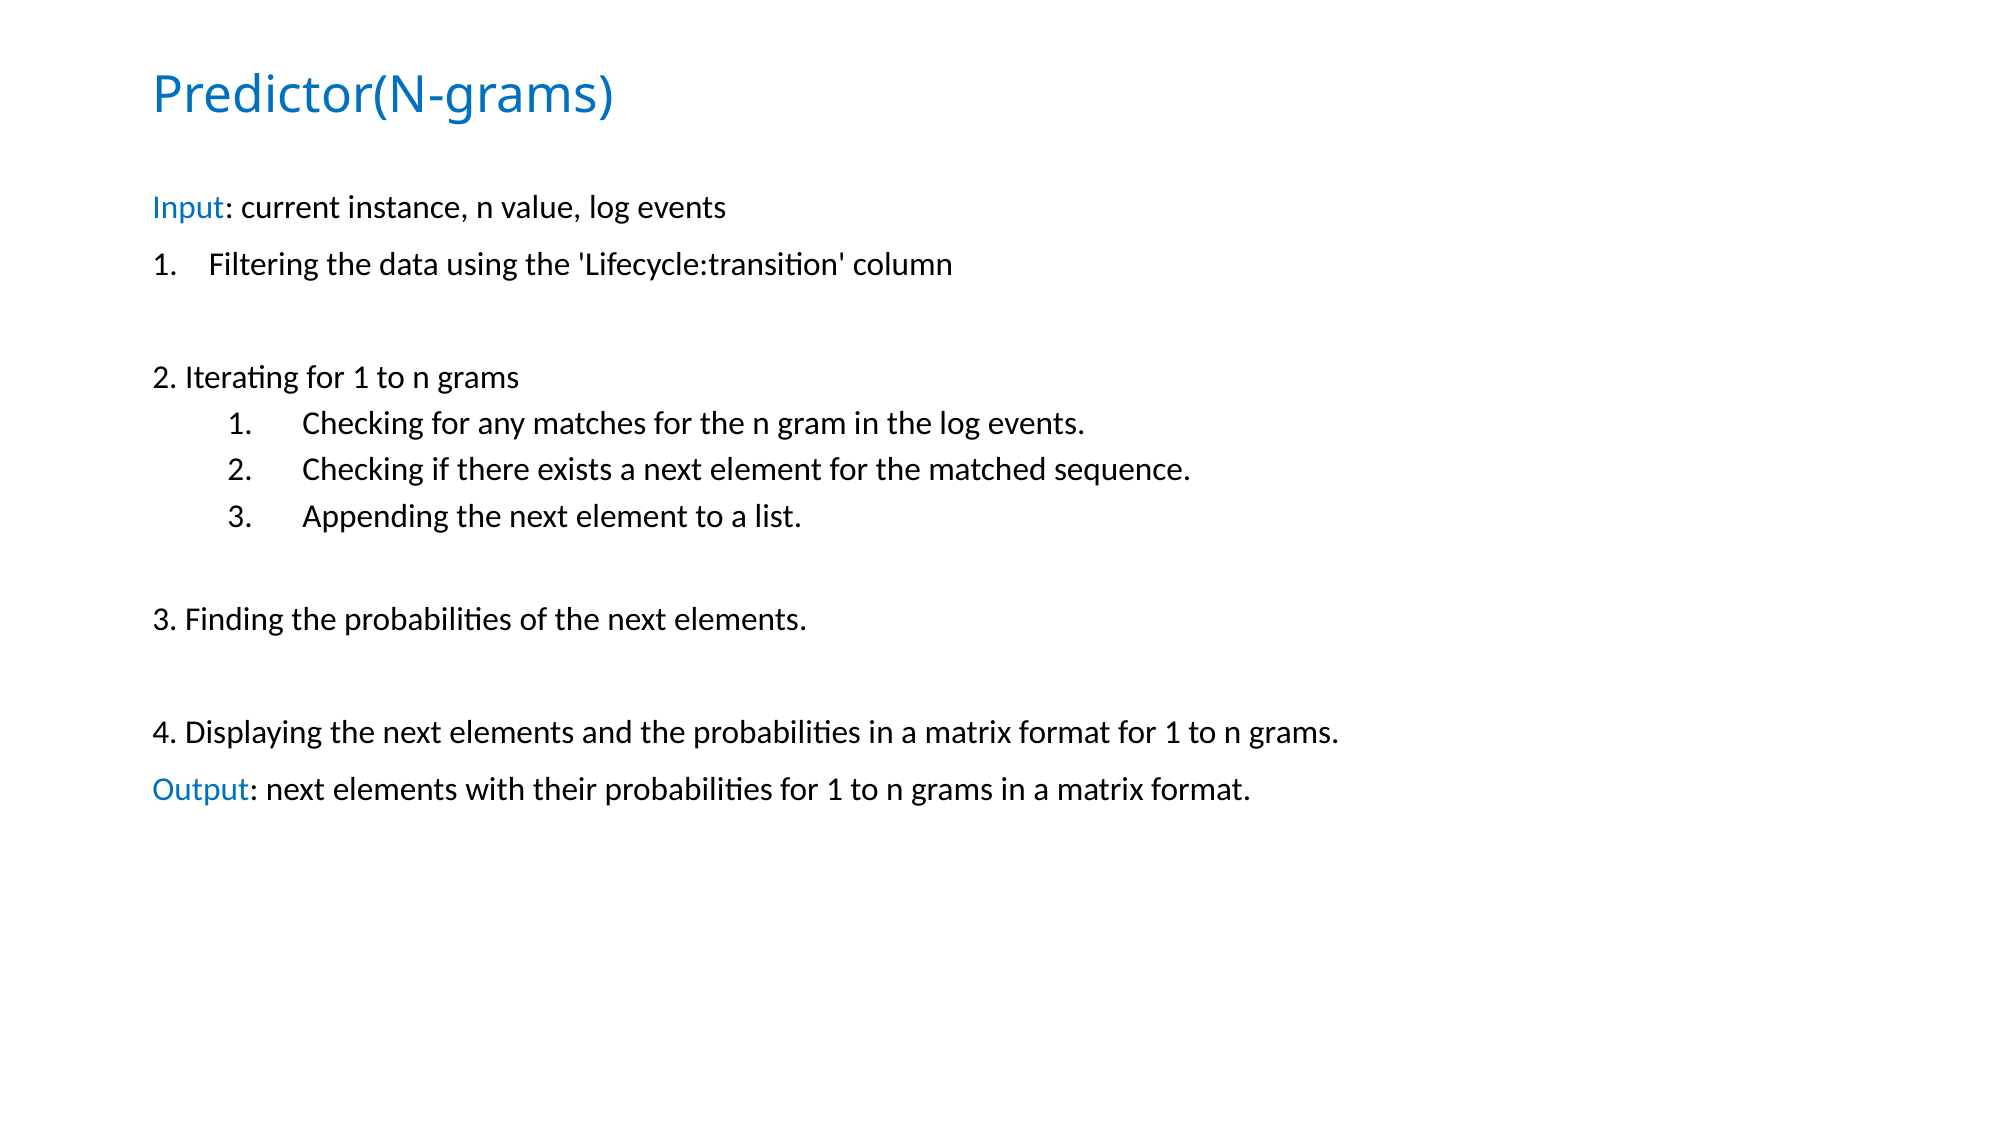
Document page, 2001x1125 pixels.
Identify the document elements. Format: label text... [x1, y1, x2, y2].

list Input: current instance, n value, log events Filtering the data using the 'Lifecycle:transition' column 2. Iterating for 1 to n grams Checking for any matches for the n gram in the log events. Checking if there exists a next element for the matched sequence. Appending the next element to a list. 3. Finding the probabilities of the next elements. 4. Displaying the next elements and the probabilities in a matrix format for 1 to n grams. Output: next elements with their probabilities for 1 to n grams in a matrix format. [137, 182, 1863, 1014]
title Predictor(N-grams) [137, 59, 1863, 131]
